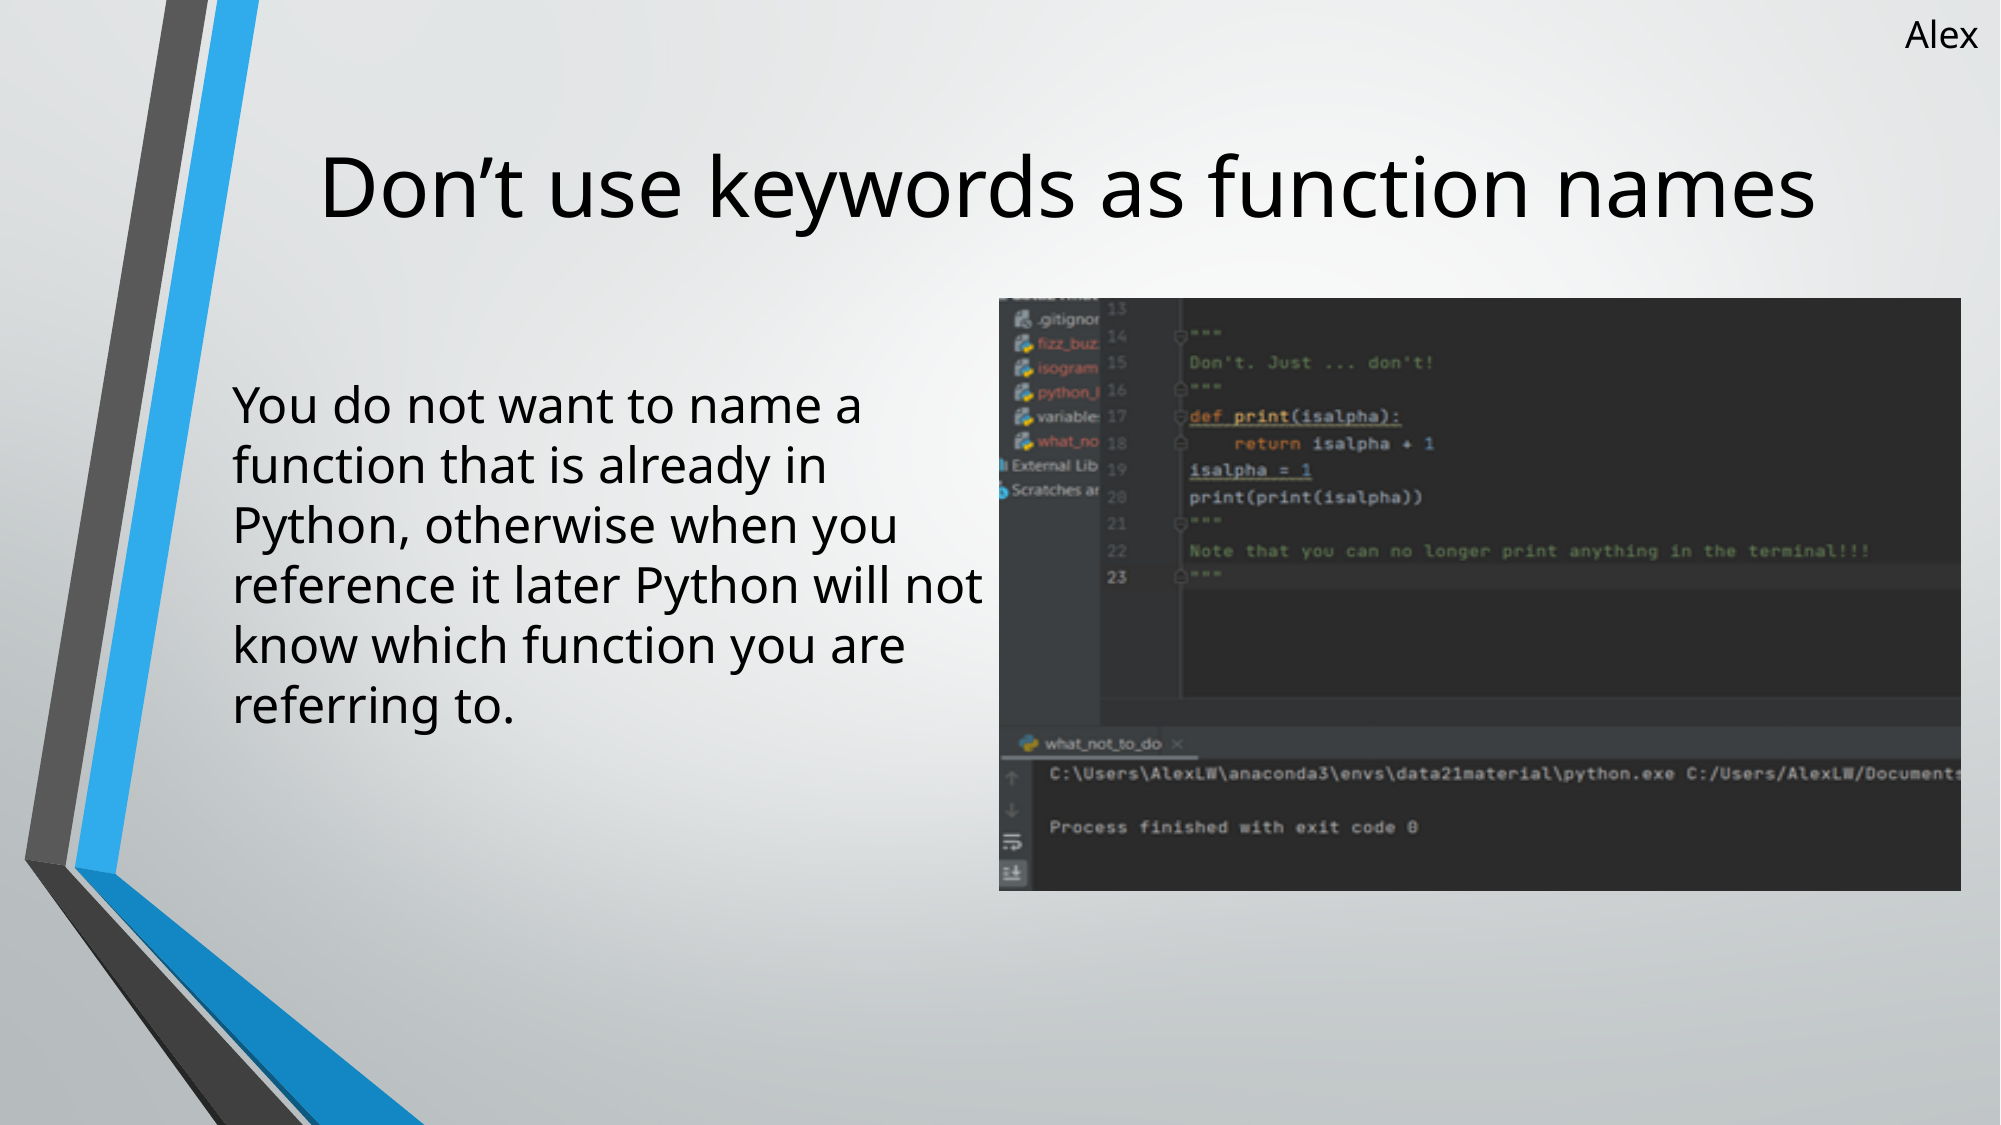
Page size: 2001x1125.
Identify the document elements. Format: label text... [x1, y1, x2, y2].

list You do not want to name a function that is already in Python, otherwise when you reference it later Python will not know which function you are referring to. [217, 237, 1000, 952]
title Don’t use keywords as function names [246, 40, 1891, 298]
text_box Alex [1890, 4, 2000, 64]
picture [999, 298, 1961, 892]
